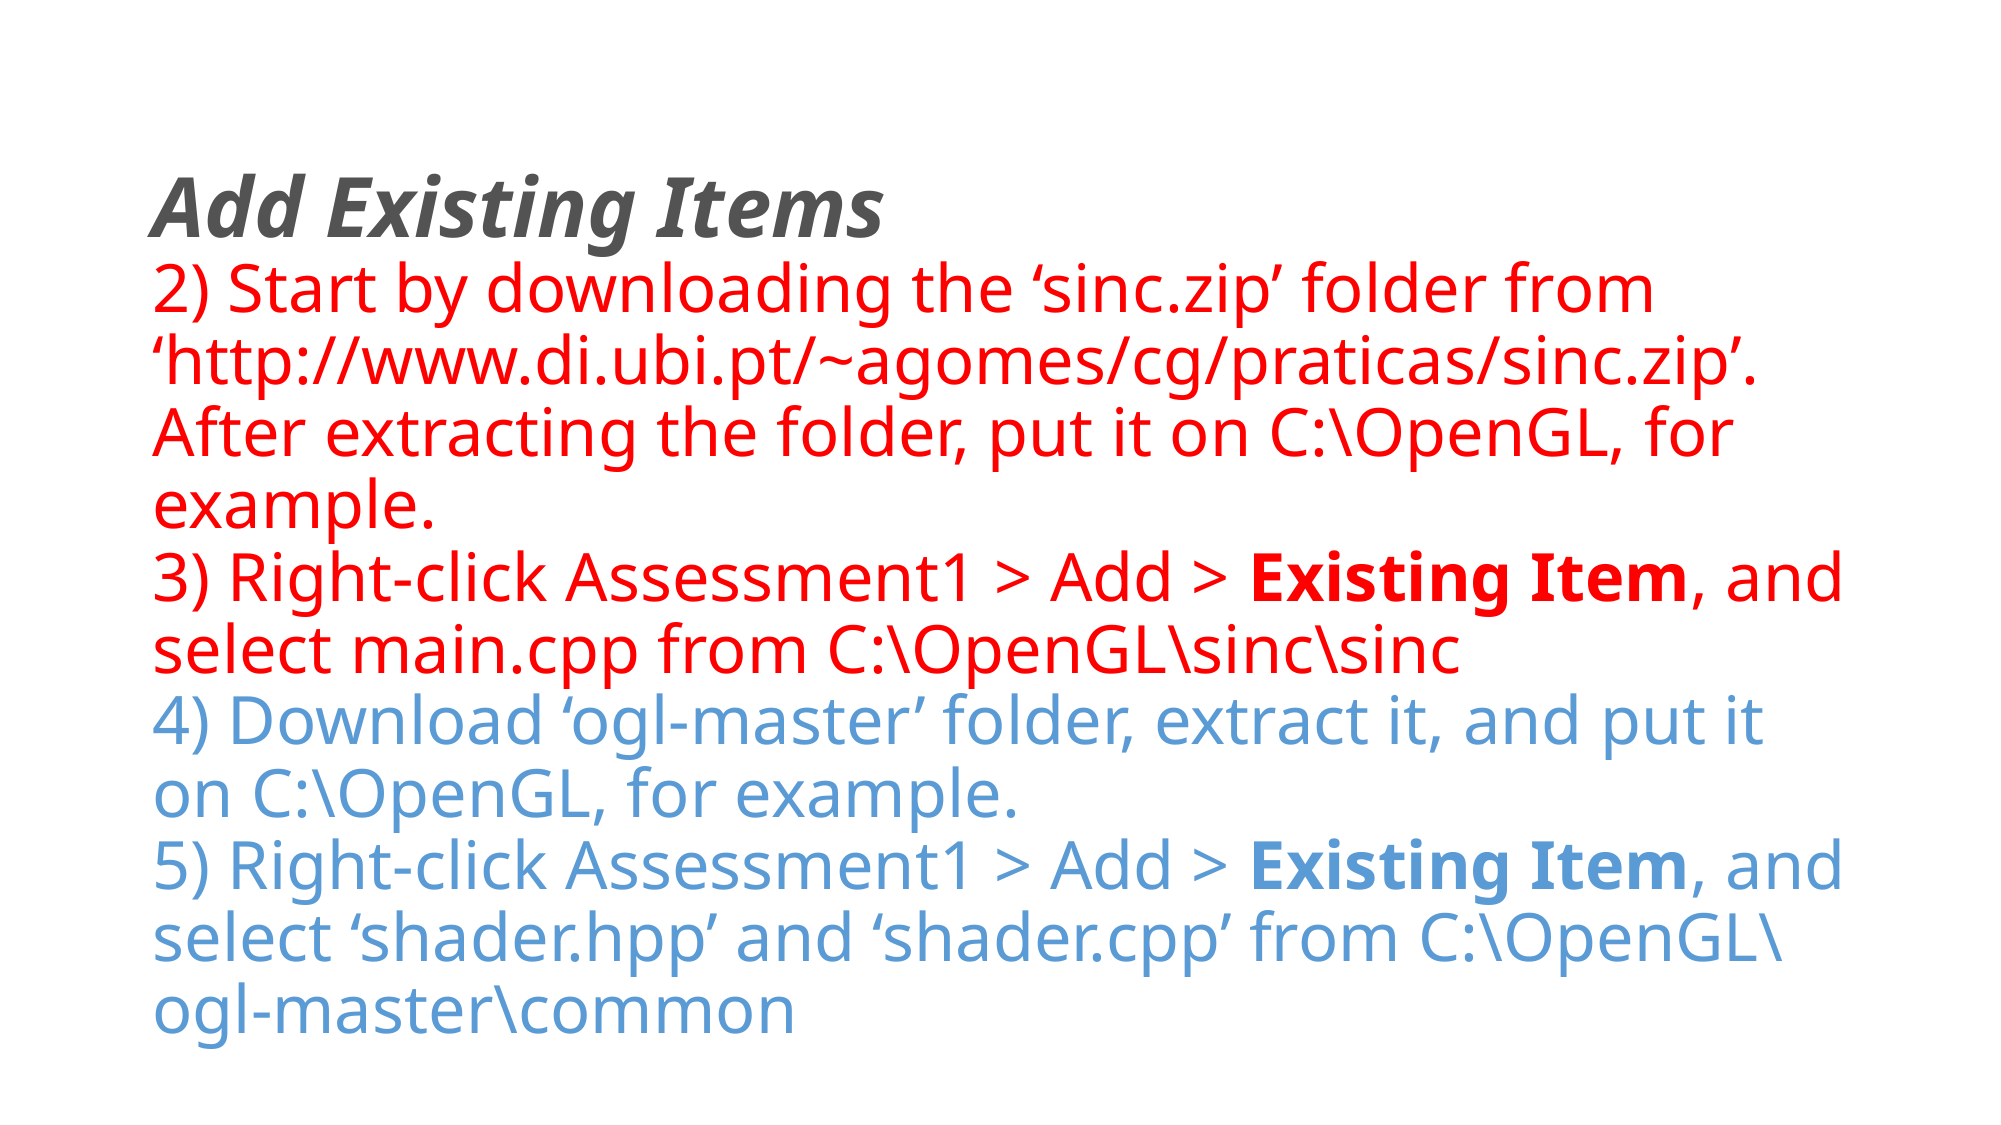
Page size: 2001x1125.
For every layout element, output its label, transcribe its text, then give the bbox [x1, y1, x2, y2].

title Add Existing Items 2) Start by downloading the ‘sinc.zip’ folder from ‘http://www.di.ubi.pt/~agomes/cg/praticas/sinc.zip’. After extracting the folder, put it on C:\OpenGL, for example. 3) Right-click Assessment1 > Add > Existing Item, and select main.cpp from C:\OpenGL\sinc\sinc 4) Download ‘ogl-master’ folder, extract it, and put it on C:\OpenGL, for example. 5) Right-click Assessment1 > Add > Existing Item, and select ‘shader.hpp’ and ‘shader.cpp’ from C:\OpenGL\ogl-master\common [137, 59, 1863, 1082]
